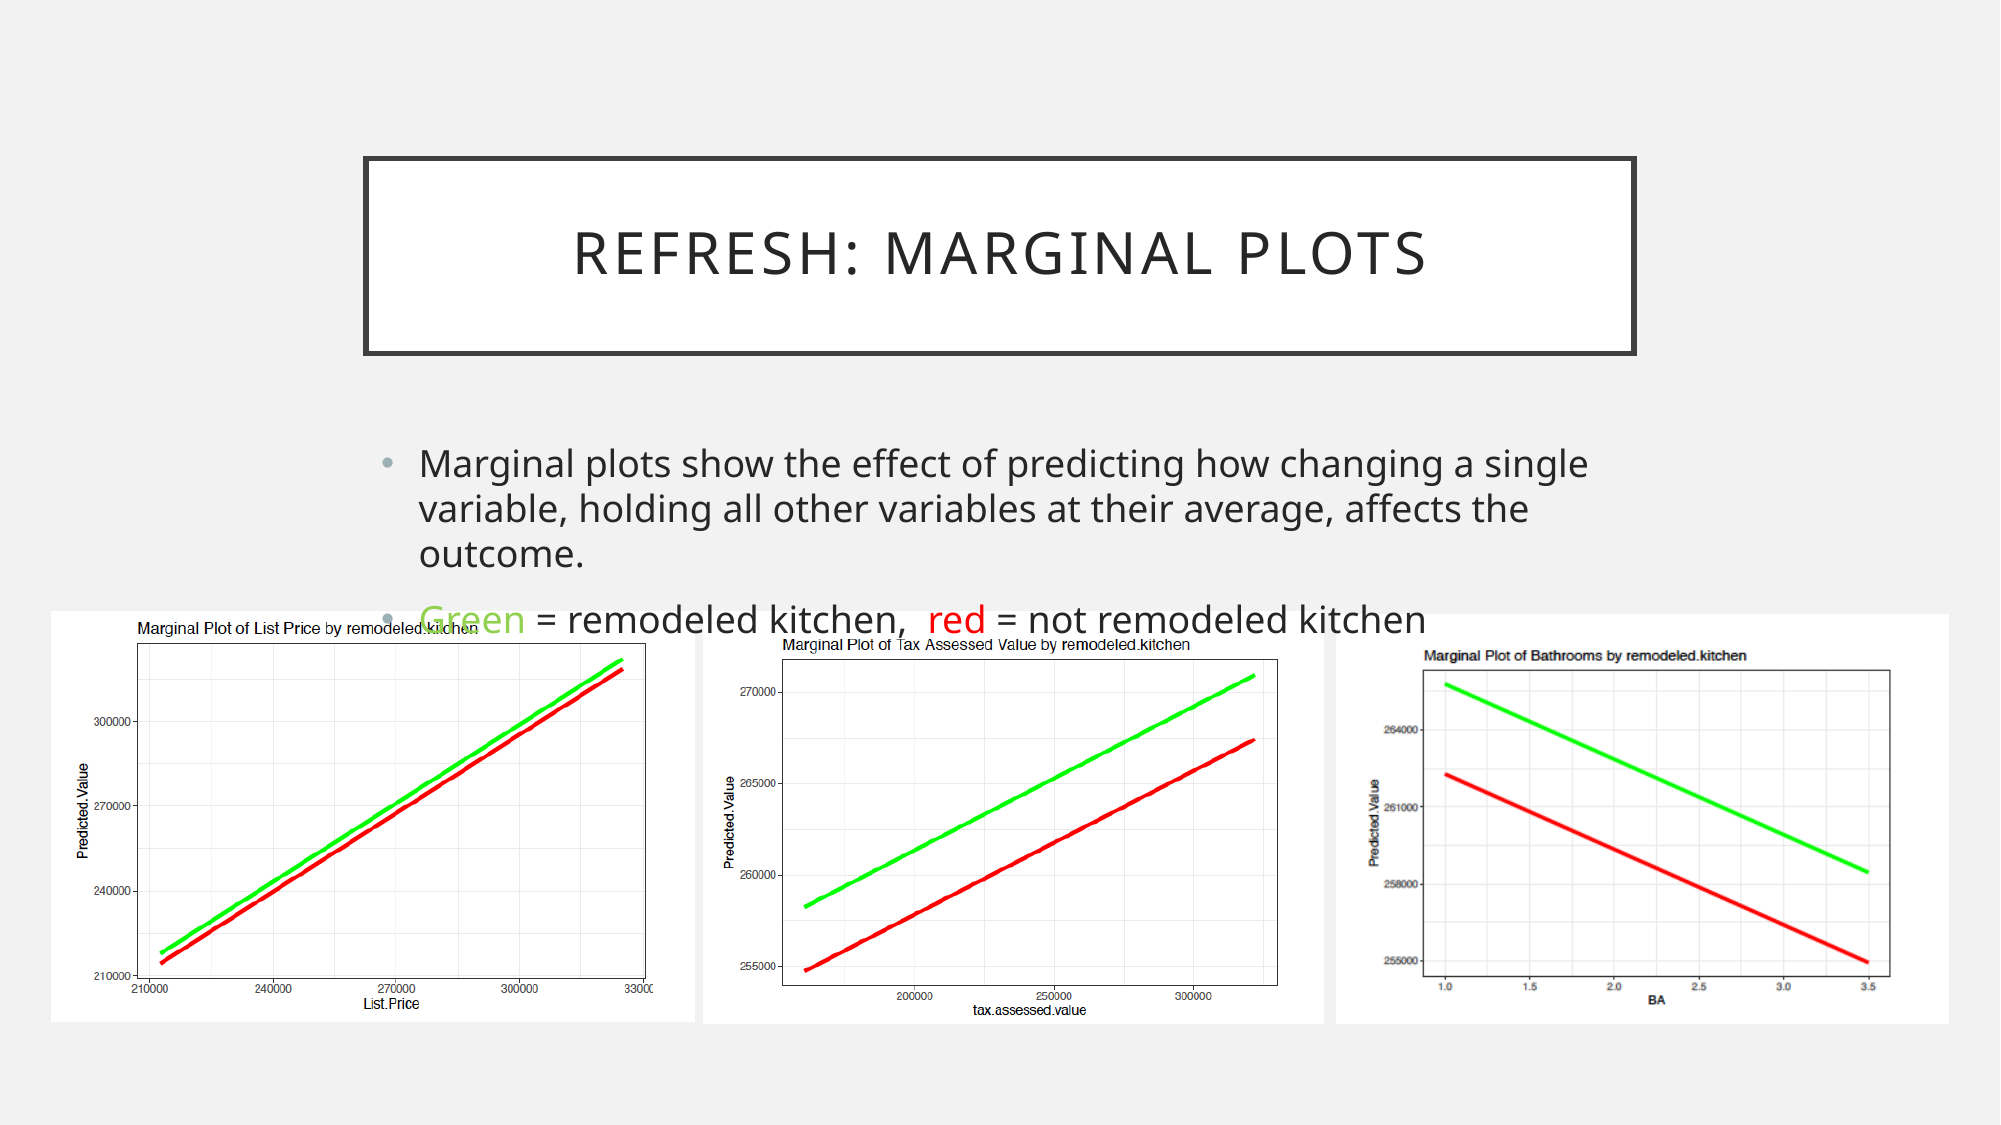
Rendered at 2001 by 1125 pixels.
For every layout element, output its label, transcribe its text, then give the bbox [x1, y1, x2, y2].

picture [51, 611, 695, 1022]
picture [1336, 614, 1950, 1024]
text_box Marginal plots show the effect of predicting how changing a single variable, holding all other variables at their average, affects the outcome. Green = remodeled kitchen, red = not remodeled kitchen [366, 432, 1634, 942]
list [703, 611, 1324, 1024]
title Refresh: Marginal plots [363, 156, 1637, 356]
